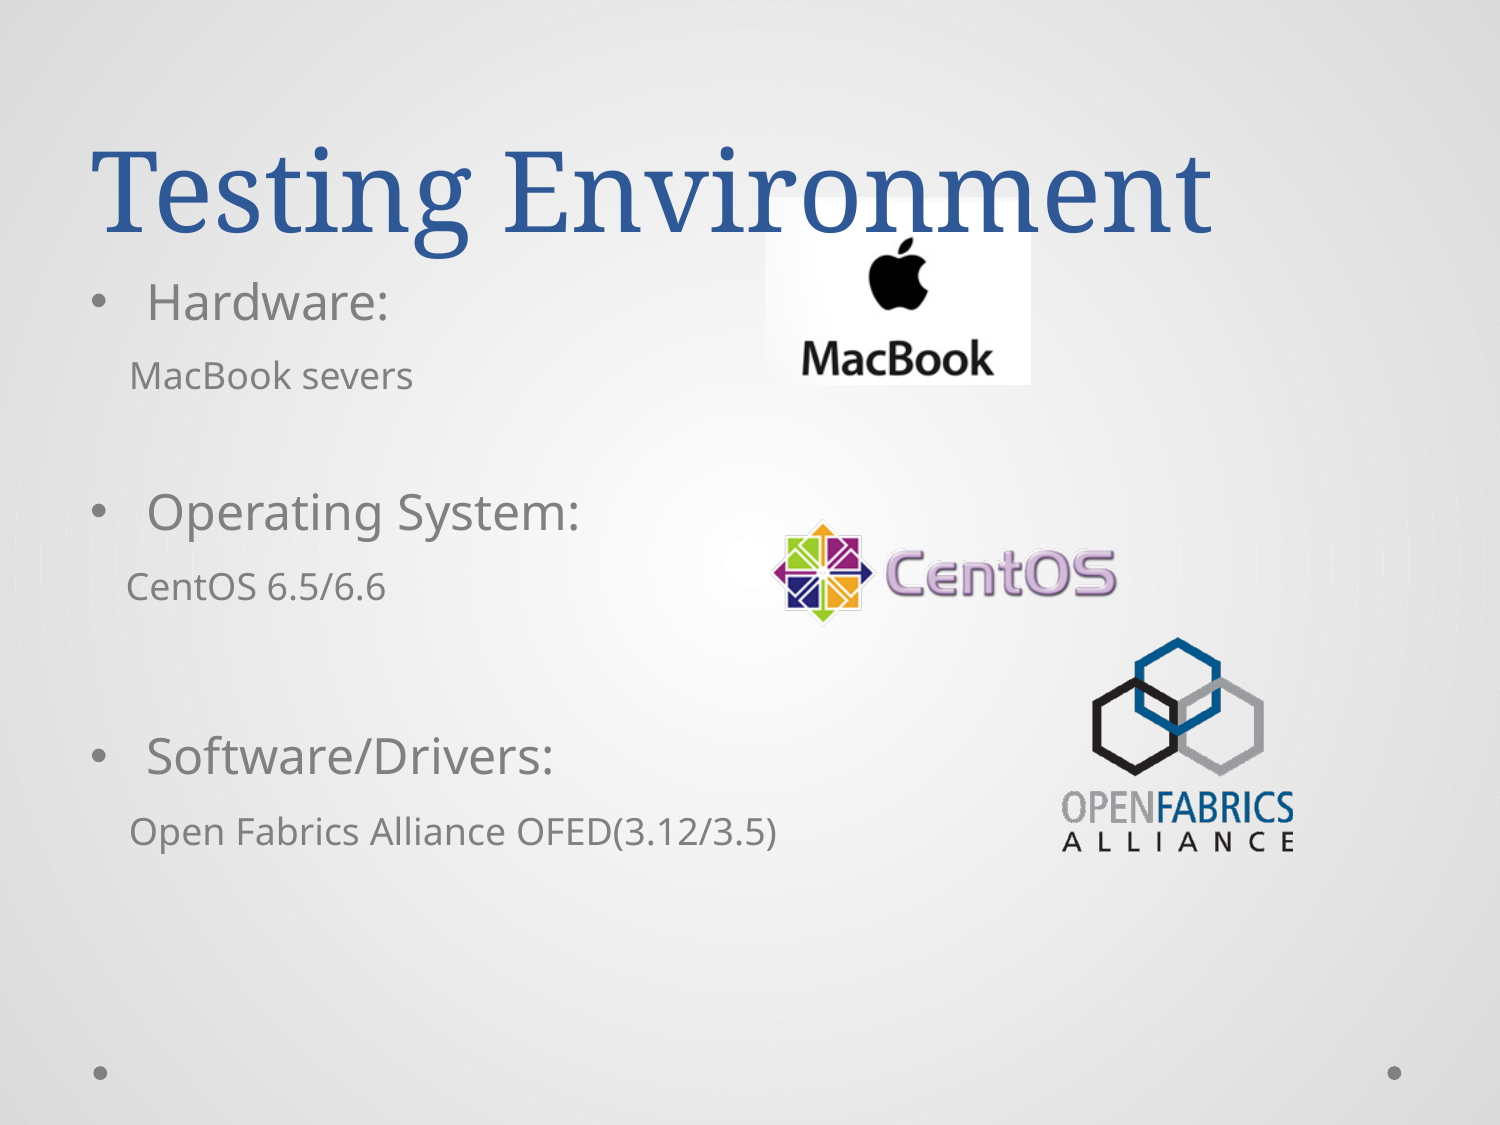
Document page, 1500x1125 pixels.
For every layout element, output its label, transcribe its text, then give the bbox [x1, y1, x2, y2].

list Hardware: MacBook severs Operating System: CentOS 6.5/6.6 Software/Drivers: Open Fabrics Alliance OFED(3.12/3.5) [75, 262, 1425, 1005]
picture [765, 197, 1031, 385]
title Testing Environment [75, 0, 1425, 262]
picture [755, 480, 1294, 860]
